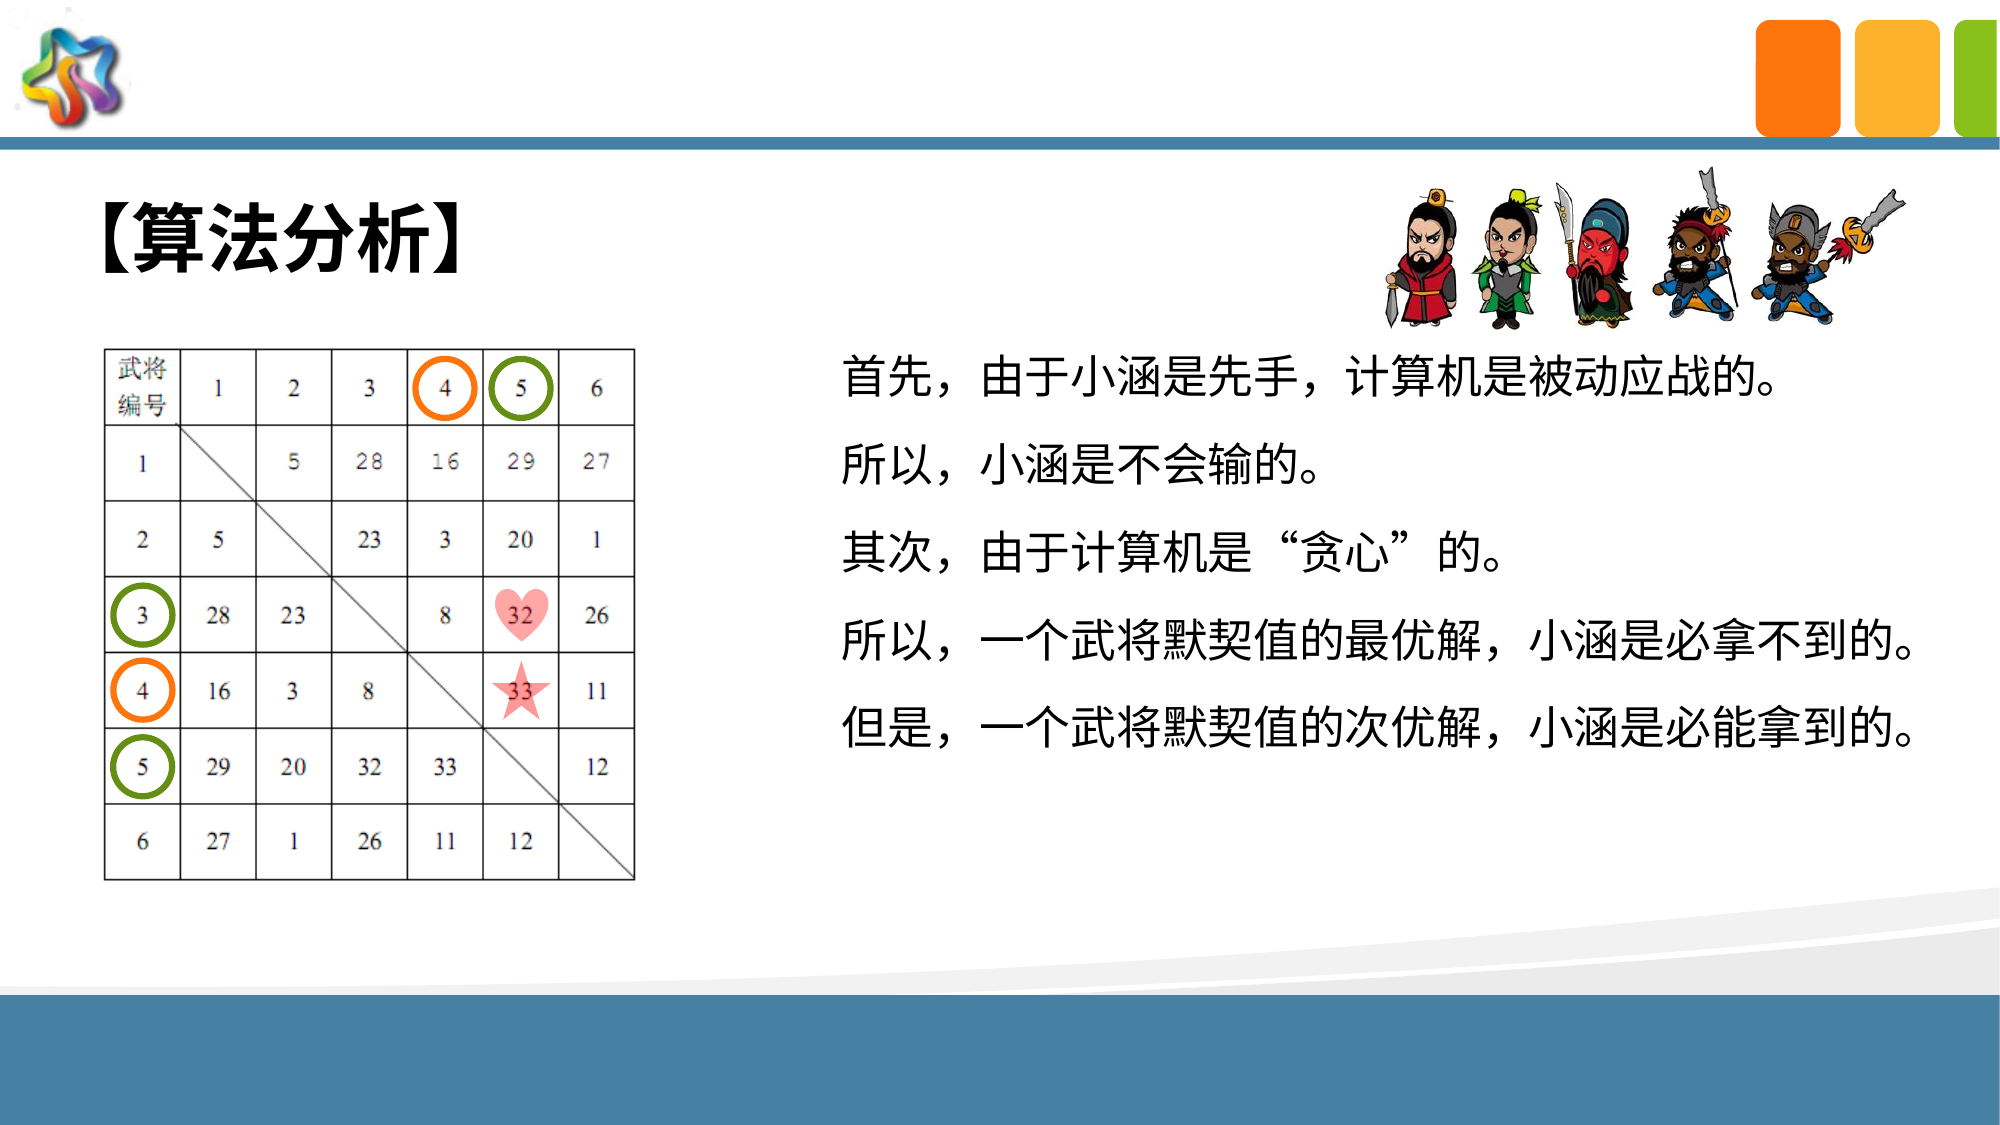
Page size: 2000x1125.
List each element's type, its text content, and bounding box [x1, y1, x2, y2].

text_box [76, 337, 669, 900]
picture [1353, 160, 1935, 360]
text_box 【算法分析】 [41, 94, 1131, 290]
picture [7, 7, 131, 138]
list 首先，由于小涵是先手，计算机是被动应战的。 所以，小涵是不会输的。 其次，由于计算机是“贪心”的。 所以，一个武将默契值的最优解，小涵是必拿不到的。 但是，一个武将默契值的次优解，小涵是必能拿到的。 [826, 307, 1982, 875]
